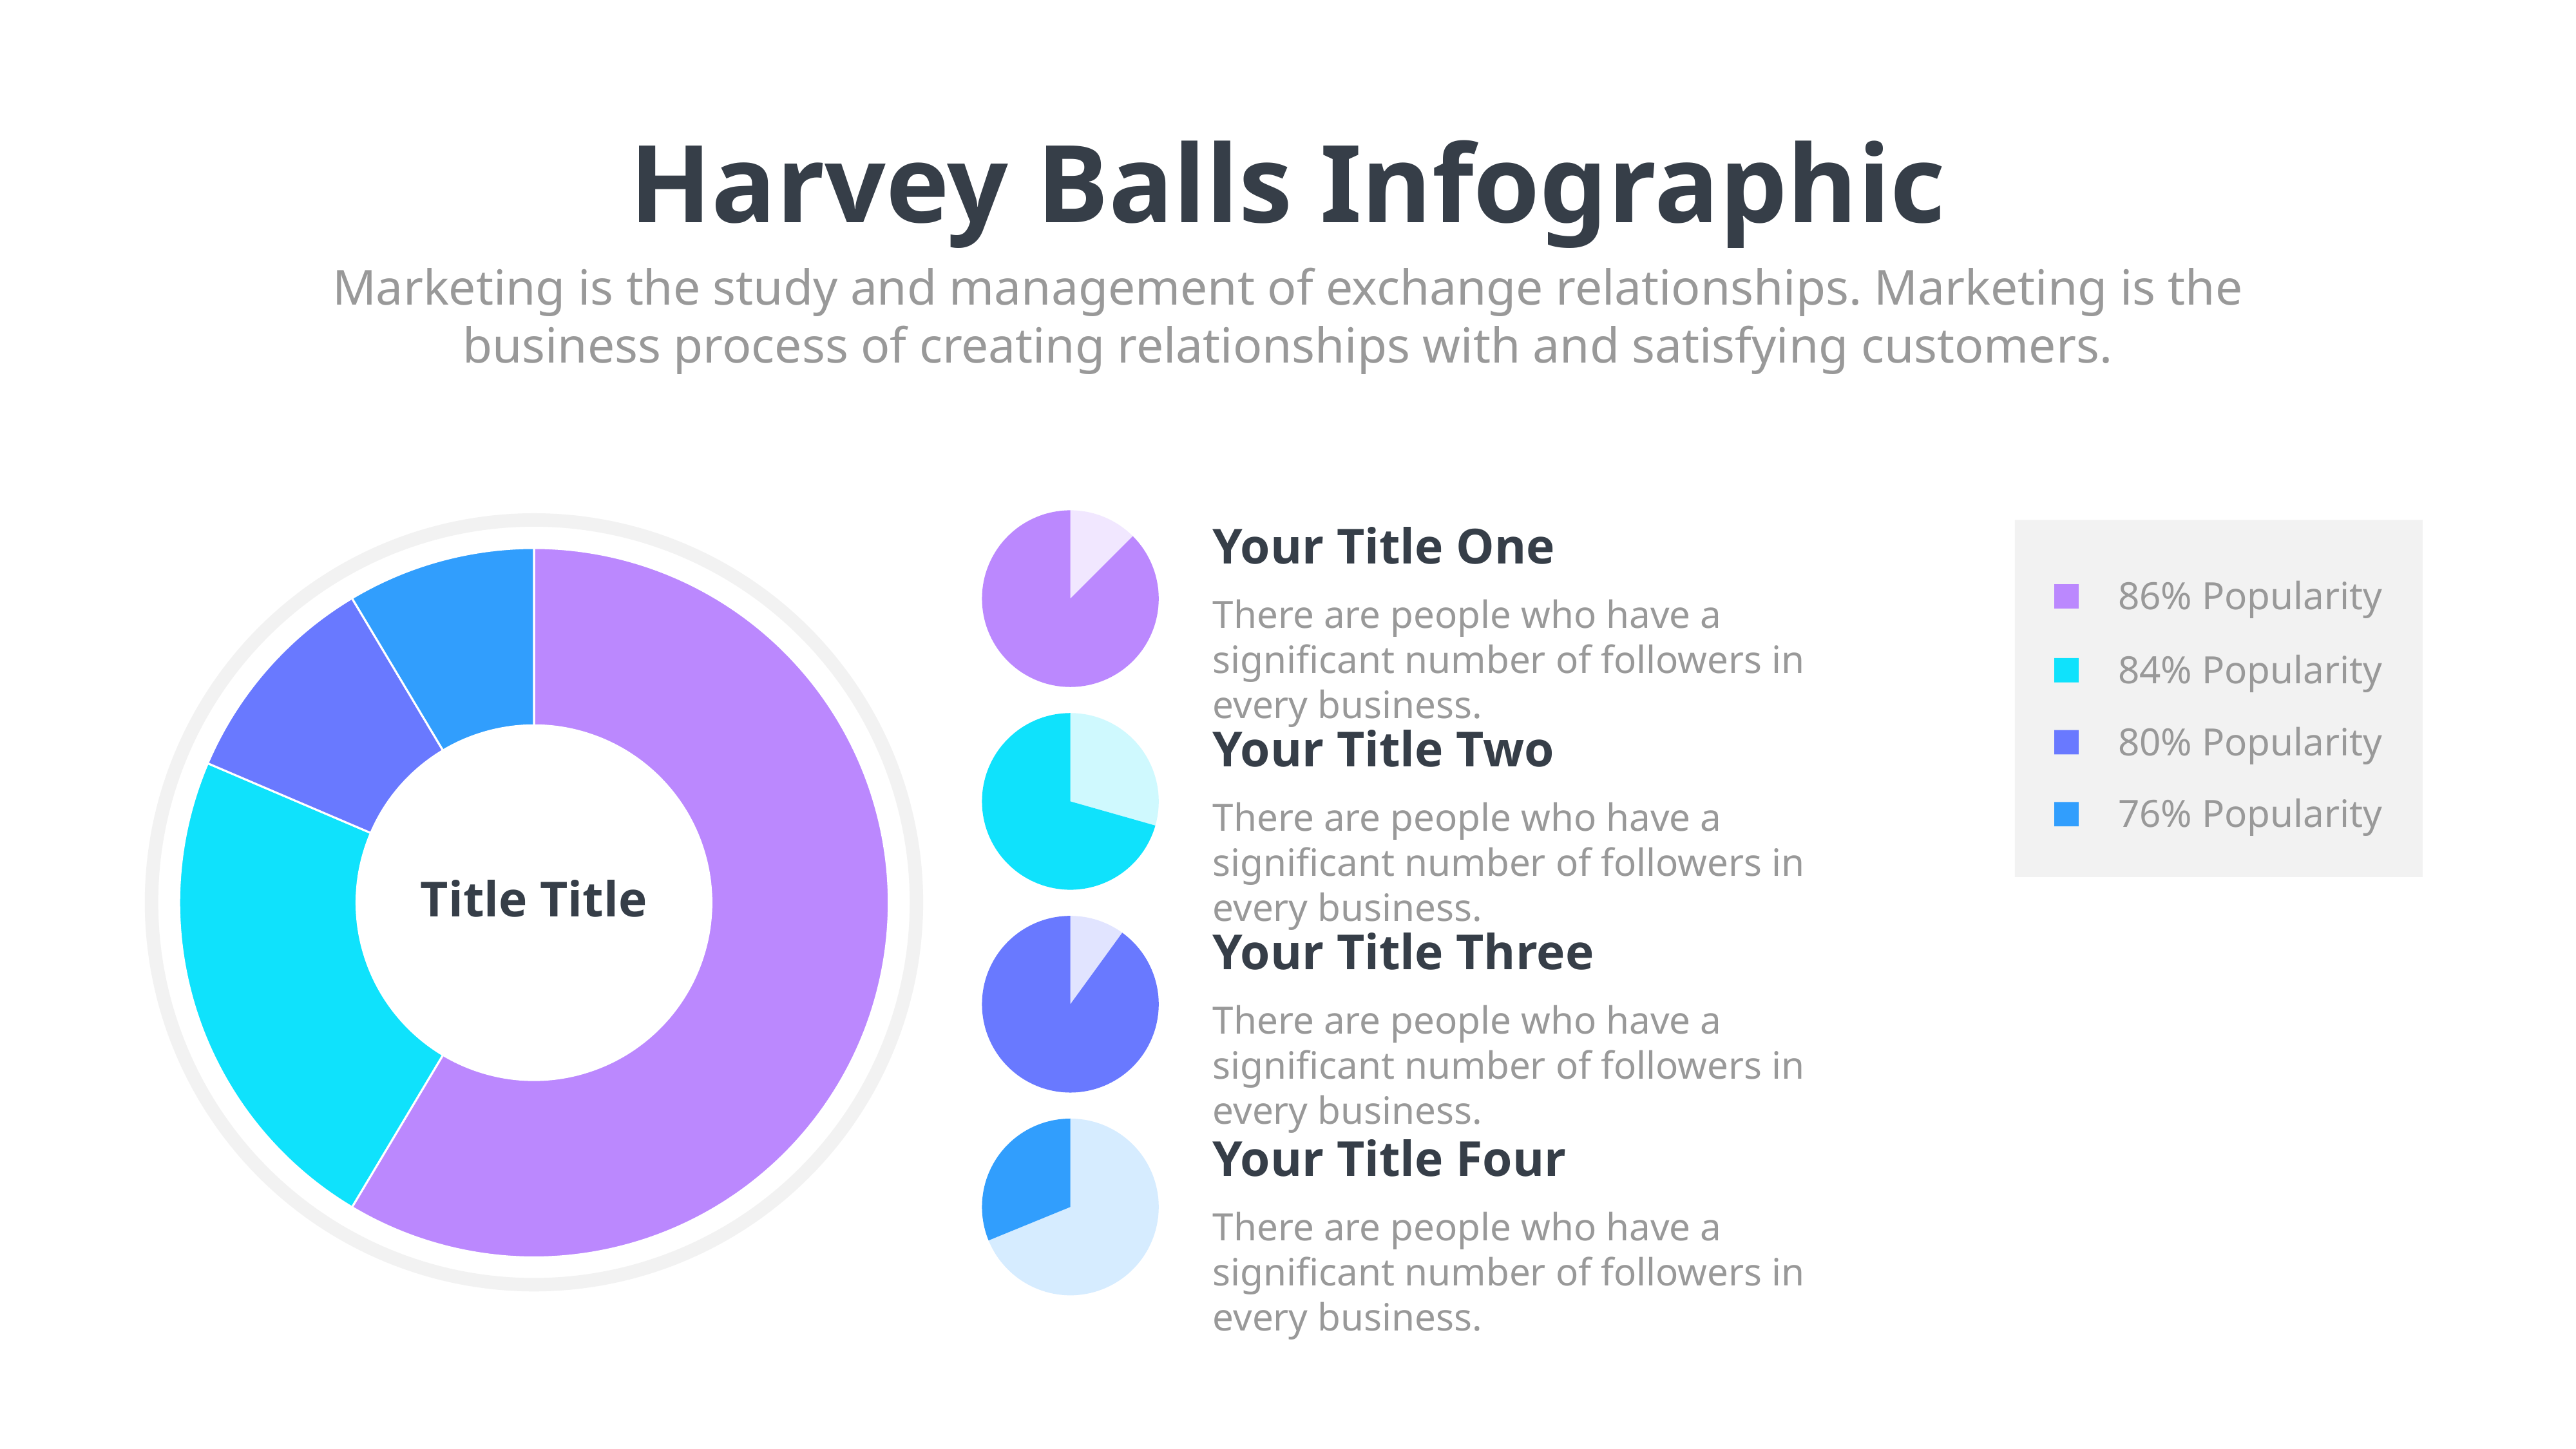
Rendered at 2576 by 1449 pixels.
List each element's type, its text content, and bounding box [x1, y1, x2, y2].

chart [977, 709, 1164, 894]
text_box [1203, 916, 2015, 1093]
text_box Marketing is the study and management of exchange relationships. Marketing is the business process of creating relationships with and satisfying customers. [281, 251, 2295, 377]
chart [977, 1115, 1164, 1300]
text_box Harvey Balls Infographic [472, 110, 2104, 249]
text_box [1203, 713, 2015, 890]
chart [977, 506, 1164, 691]
chart [977, 912, 1164, 1097]
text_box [1203, 510, 2015, 687]
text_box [1203, 1122, 2015, 1300]
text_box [119, 492, 949, 1285]
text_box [2014, 520, 2423, 878]
